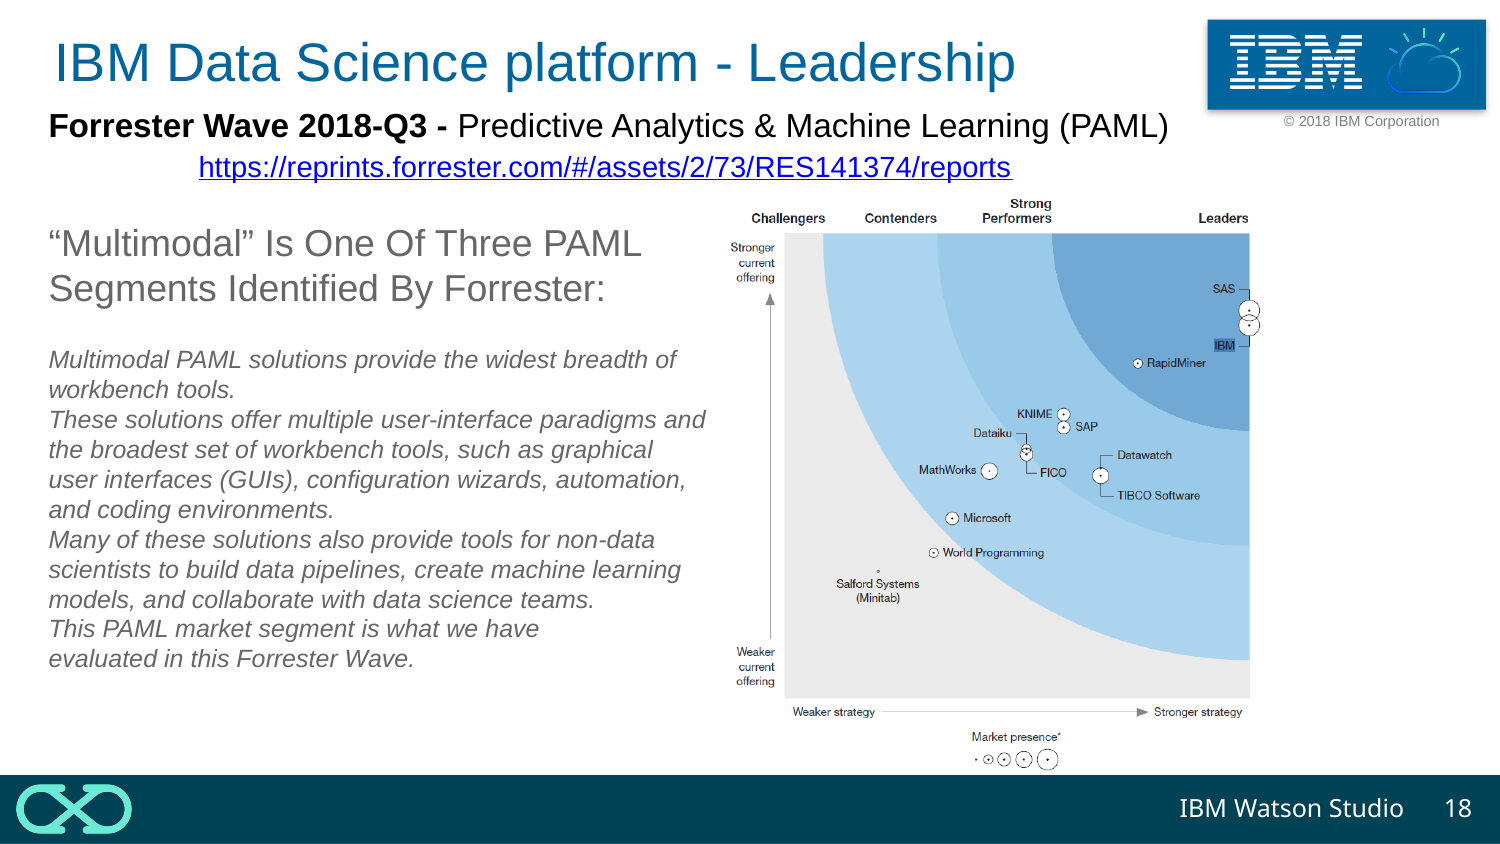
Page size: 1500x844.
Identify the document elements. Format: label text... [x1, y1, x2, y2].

picture [17, 785, 131, 833]
picture [1380, 22, 1469, 96]
title IBM Data Science platform - Leadership [55, 9, 1212, 96]
picture [724, 191, 1275, 773]
text_box Forrester Wave 2018-Q3 - Predictive Analytics & Machine Learning (PAML) https://reprints.forrester.com/#/assets/2/73/RES141374/reports “Multimodal” Is One Of Three PAML Segments Identified By Forrester: Multimodal PAML solutions provide the widest breadth of workbench tools. These solutions offer multiple user-interface paradigms and the broadest set of workbench tools, such as graphical user interfaces (GUIs), configuration wizards, automation, and coding environments. Many of these solutions also provide tools for non-data scientists to build data pipelines, create machine learning models, and collaborate with data science teams. This PAML market segment is what we have evaluated in this Forrester Wave. [33, 96, 1500, 681]
